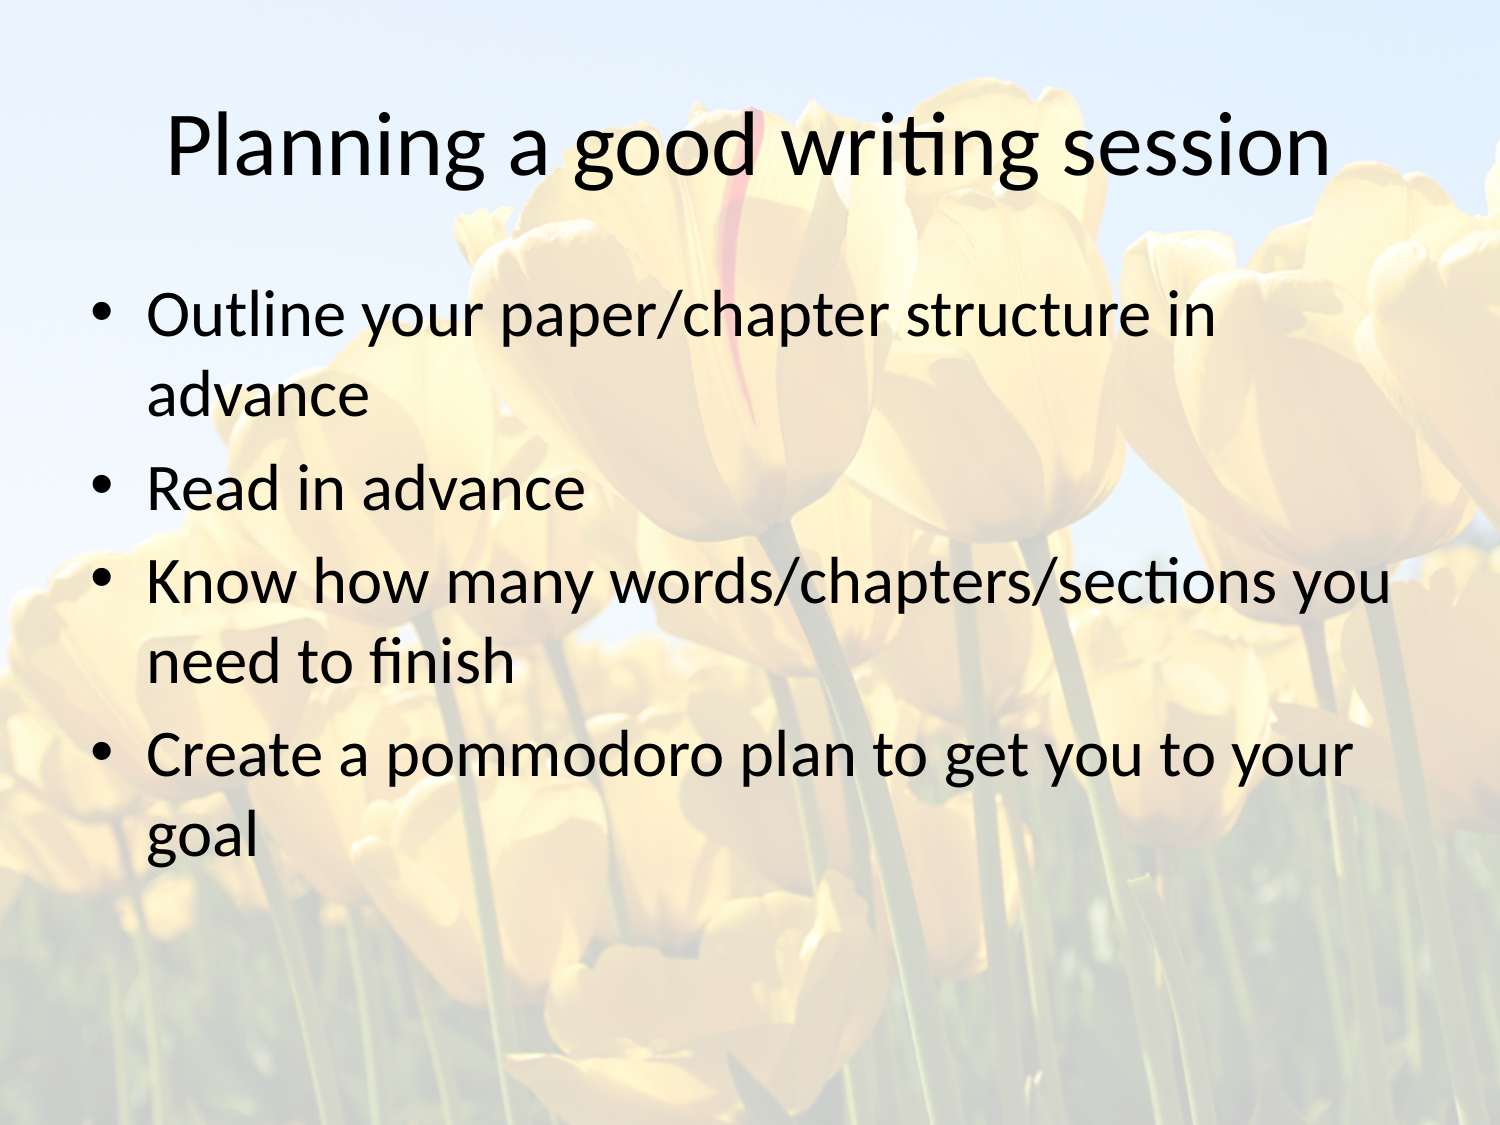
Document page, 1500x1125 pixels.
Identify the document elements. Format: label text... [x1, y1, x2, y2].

list Outline your paper/chapter structure in advance Read in advance Know how many words/chapters/sections you need to finish Create a pommodoro plan to get you to your goal [75, 262, 1425, 1005]
title Planning a good writing session [75, 45, 1425, 233]
